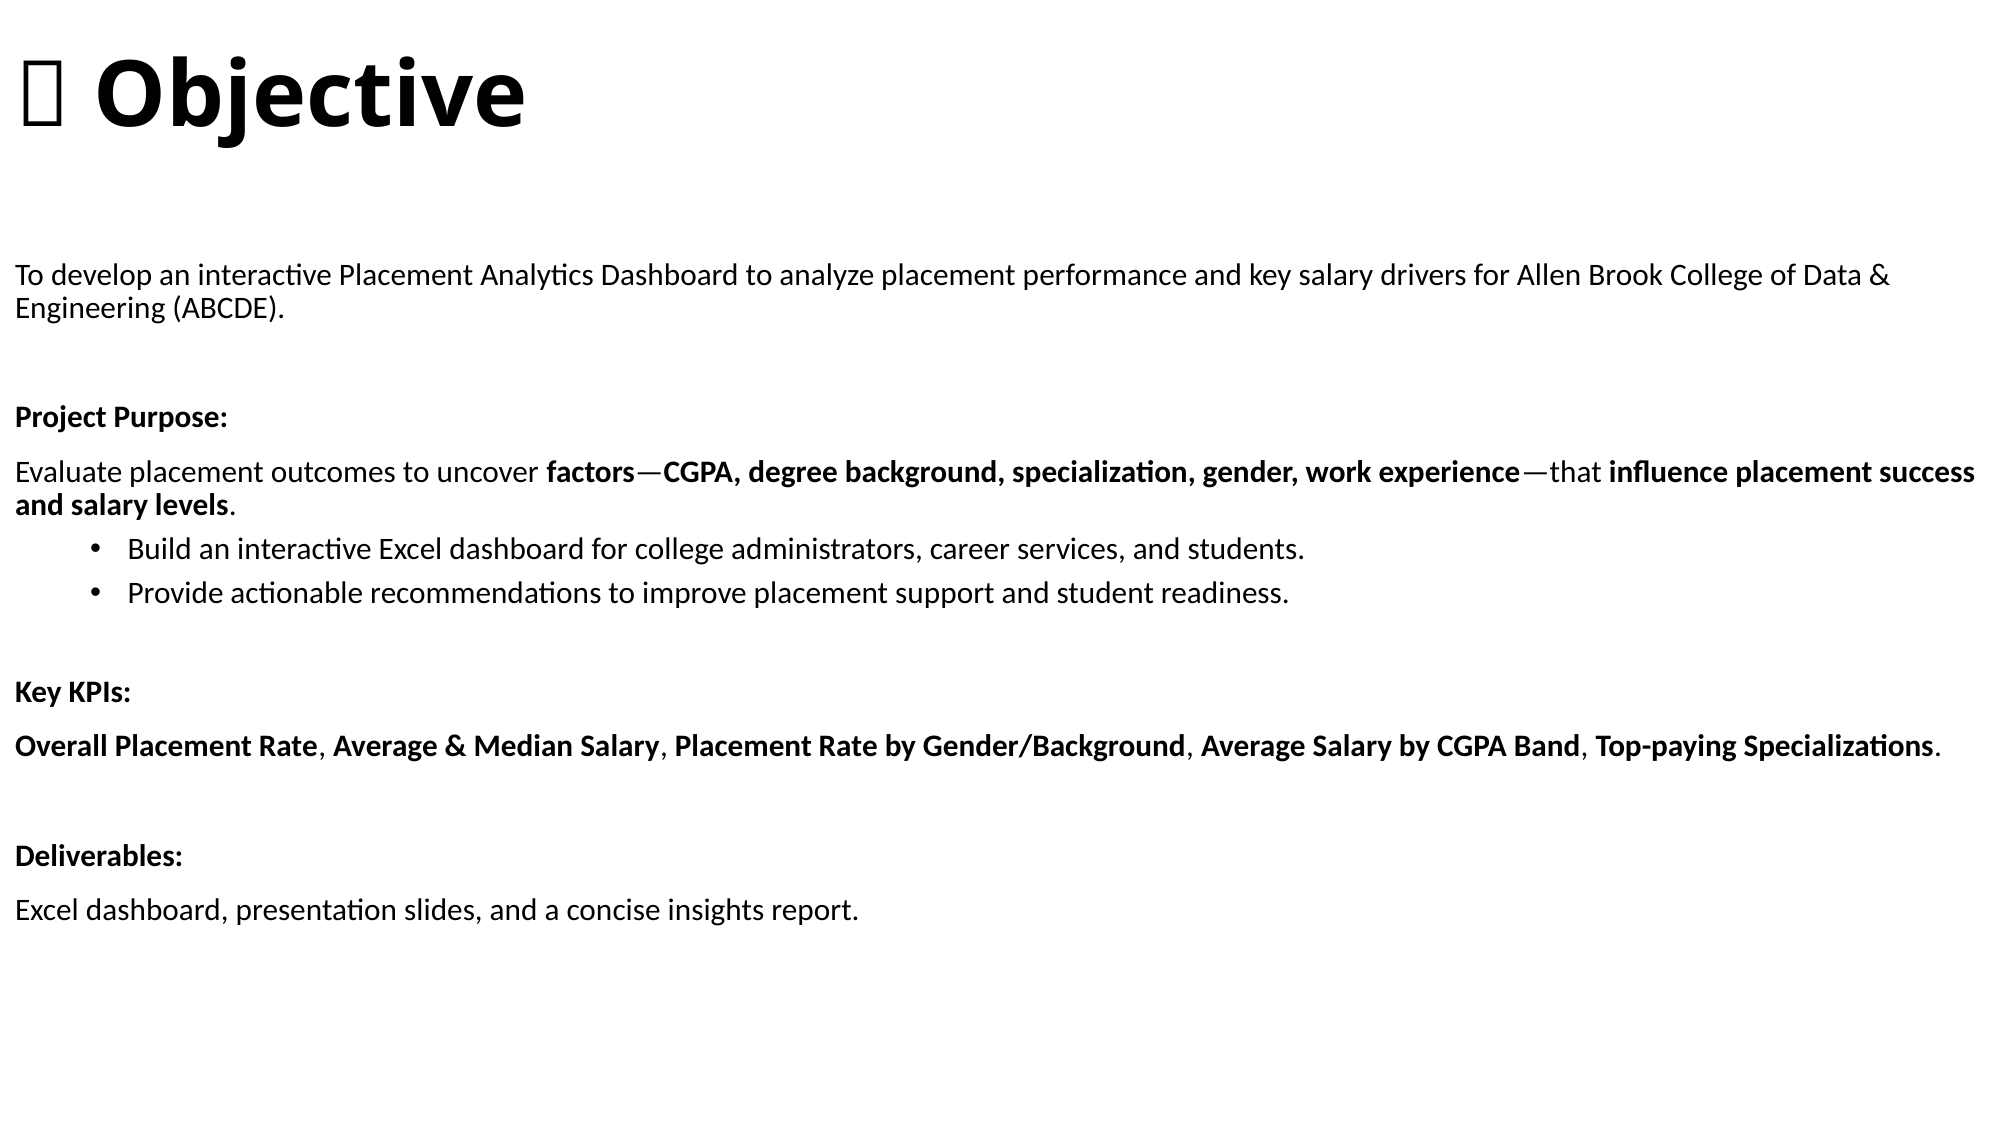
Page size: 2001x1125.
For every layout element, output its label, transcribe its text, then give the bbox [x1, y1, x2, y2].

list To develop an interactive Placement Analytics Dashboard to analyze placement performance and key salary drivers for Allen Brook College of Data & Engineering (ABCDE). Project Purpose: Evaluate placement outcomes to uncover factors—CGPA, degree background, specialization, gender, work experience—that influence placement success and salary levels. Build an interactive Excel dashboard for college administrators, career services, and students. Provide actionable recommendations to improve placement support and student readiness. Key KPIs: Overall Placement Rate, Average & Median Salary, Placement Rate by Gender/Background, Average Salary by CGPA Band, Top-paying Specializations. Deliverables: Excel dashboard, presentation slides, and a concise insights report. [0, 250, 2000, 1125]
title 🎯 Objective [0, 0, 2000, 194]
